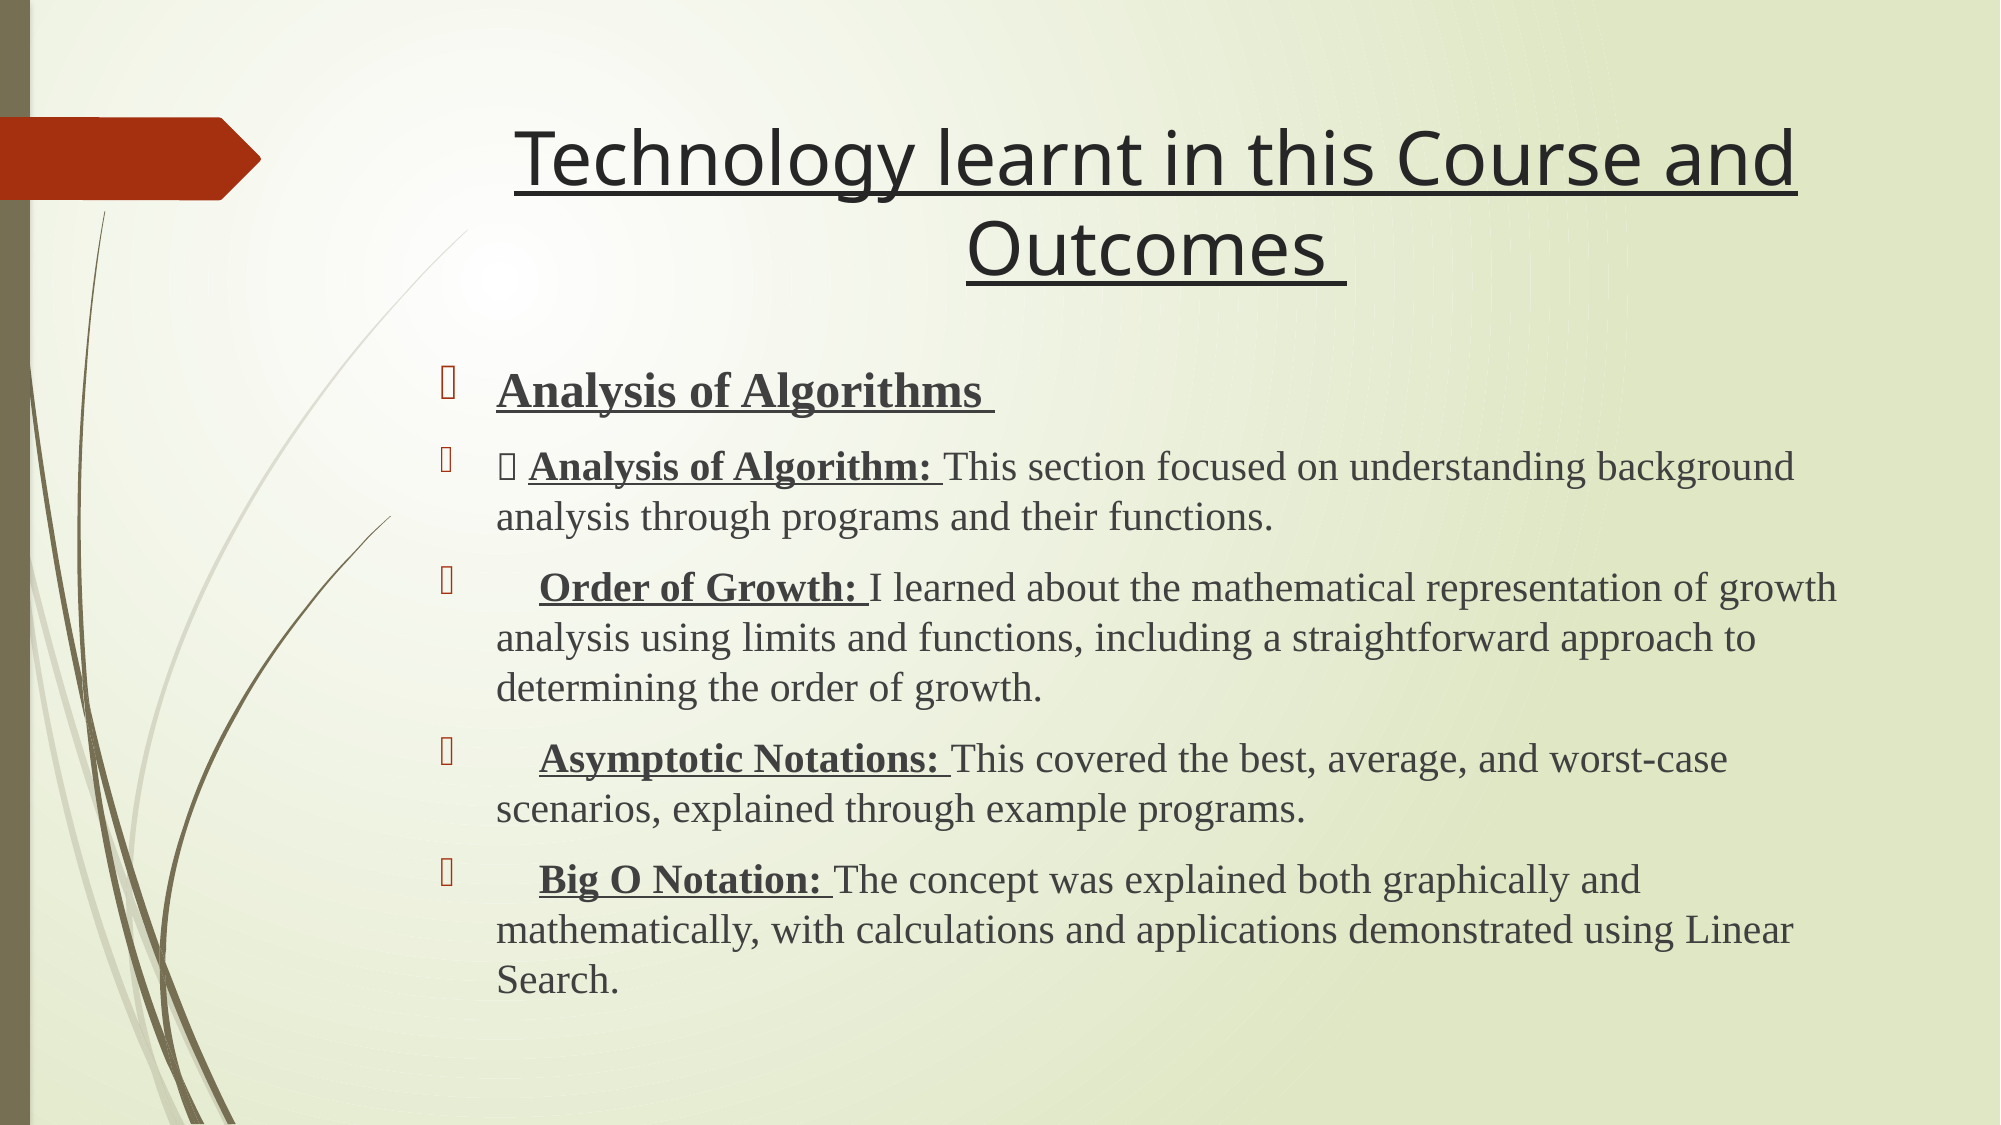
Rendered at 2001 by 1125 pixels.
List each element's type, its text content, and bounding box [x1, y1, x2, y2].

title Technology learnt in this Course and Outcomes [425, 102, 1888, 313]
list Analysis of Algorithms  Analysis of Algorithm: This section focused on understanding background analysis through programs and their functions.  Order of Growth: I learned about the mathematical representation of growth analysis using limits and functions, including a straightforward approach to determining the order of growth.  Asymptotic Notations: This covered the best, average, and worst-case scenarios, explained through example programs.  Big O Notation: The concept was explained both graphically and mathematically, with calculations and applications demonstrated using Linear Search. [424, 350, 1888, 1102]
